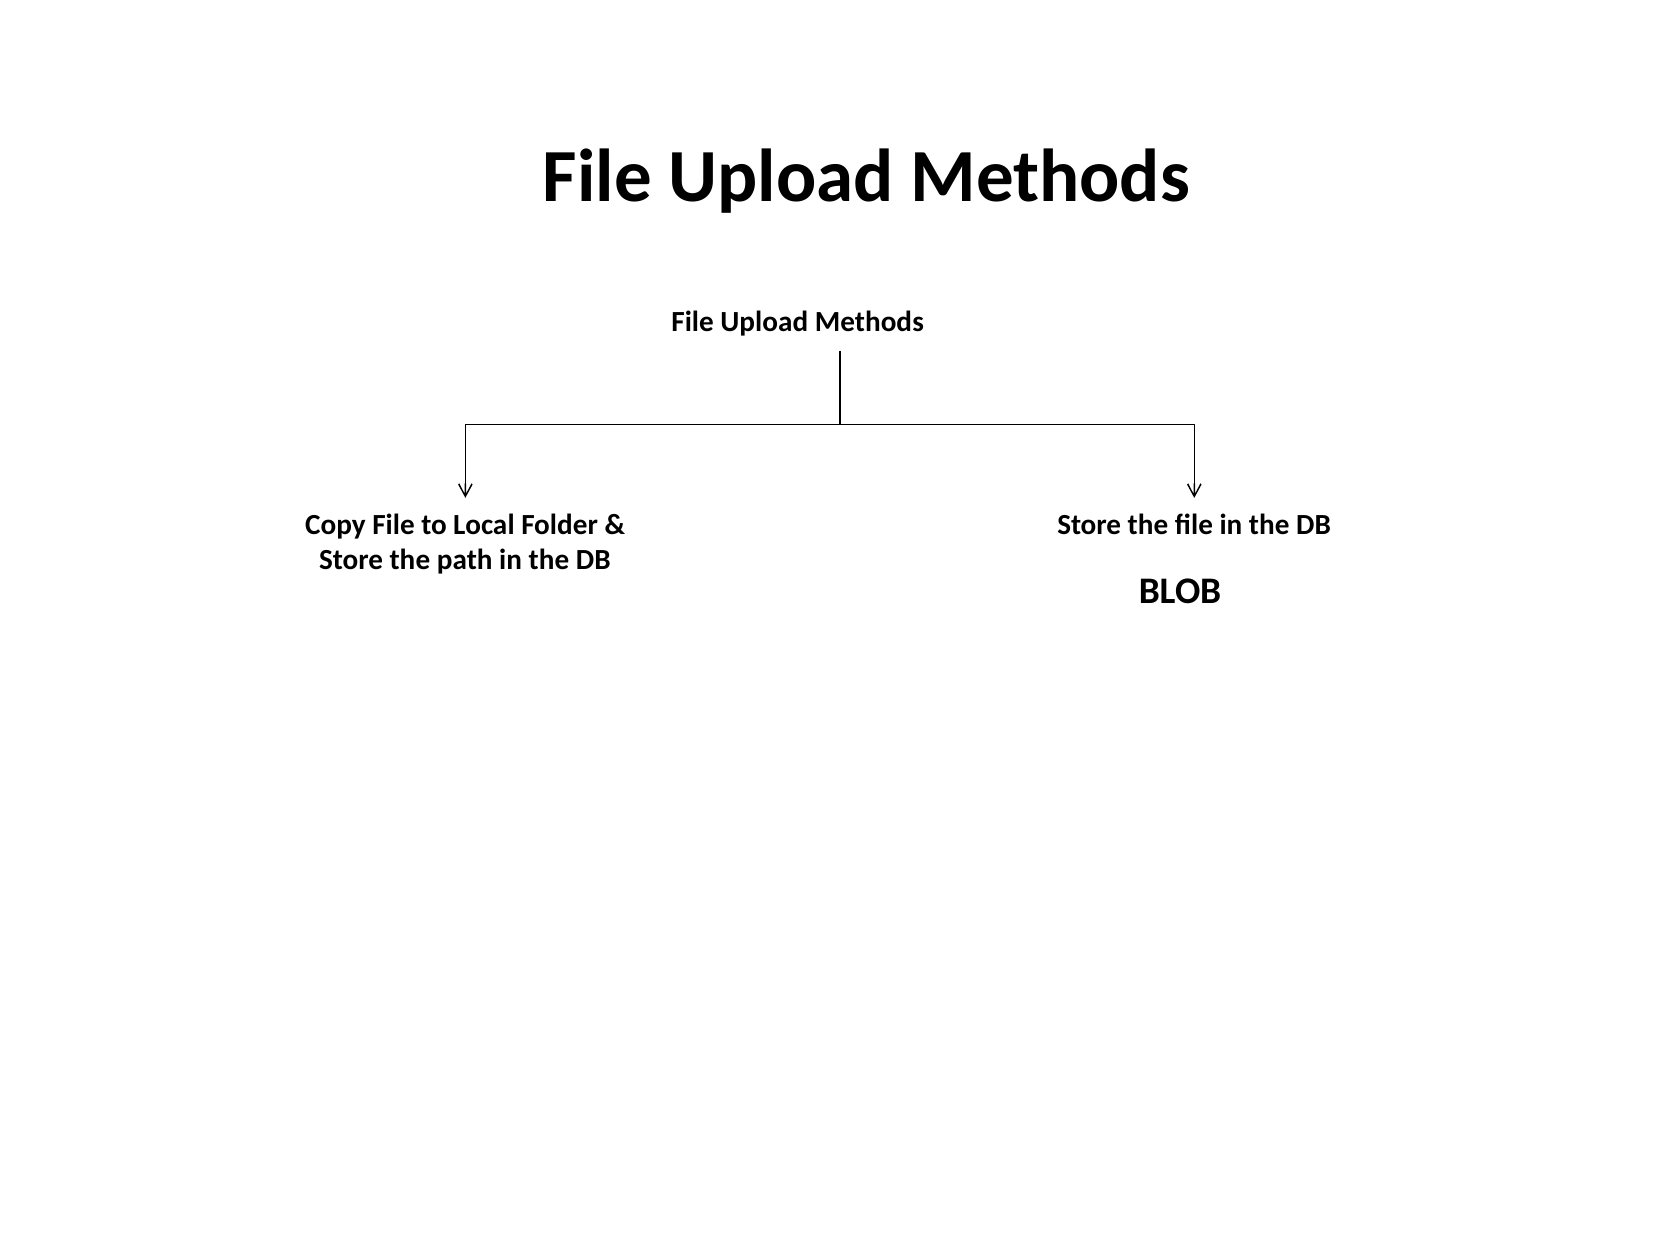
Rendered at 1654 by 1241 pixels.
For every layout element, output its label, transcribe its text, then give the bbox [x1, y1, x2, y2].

text_box [839, 350, 1202, 498]
text_box File Upload Methods [253, 99, 1481, 244]
text_box File Upload Methods [656, 295, 1024, 346]
text_box Copy File to Local Folder & Store the path in the DB [229, 497, 701, 583]
text_box Store the file in the DB [990, 497, 1399, 548]
text_box [458, 424, 839, 498]
text_box BLOB [1123, 559, 1266, 619]
